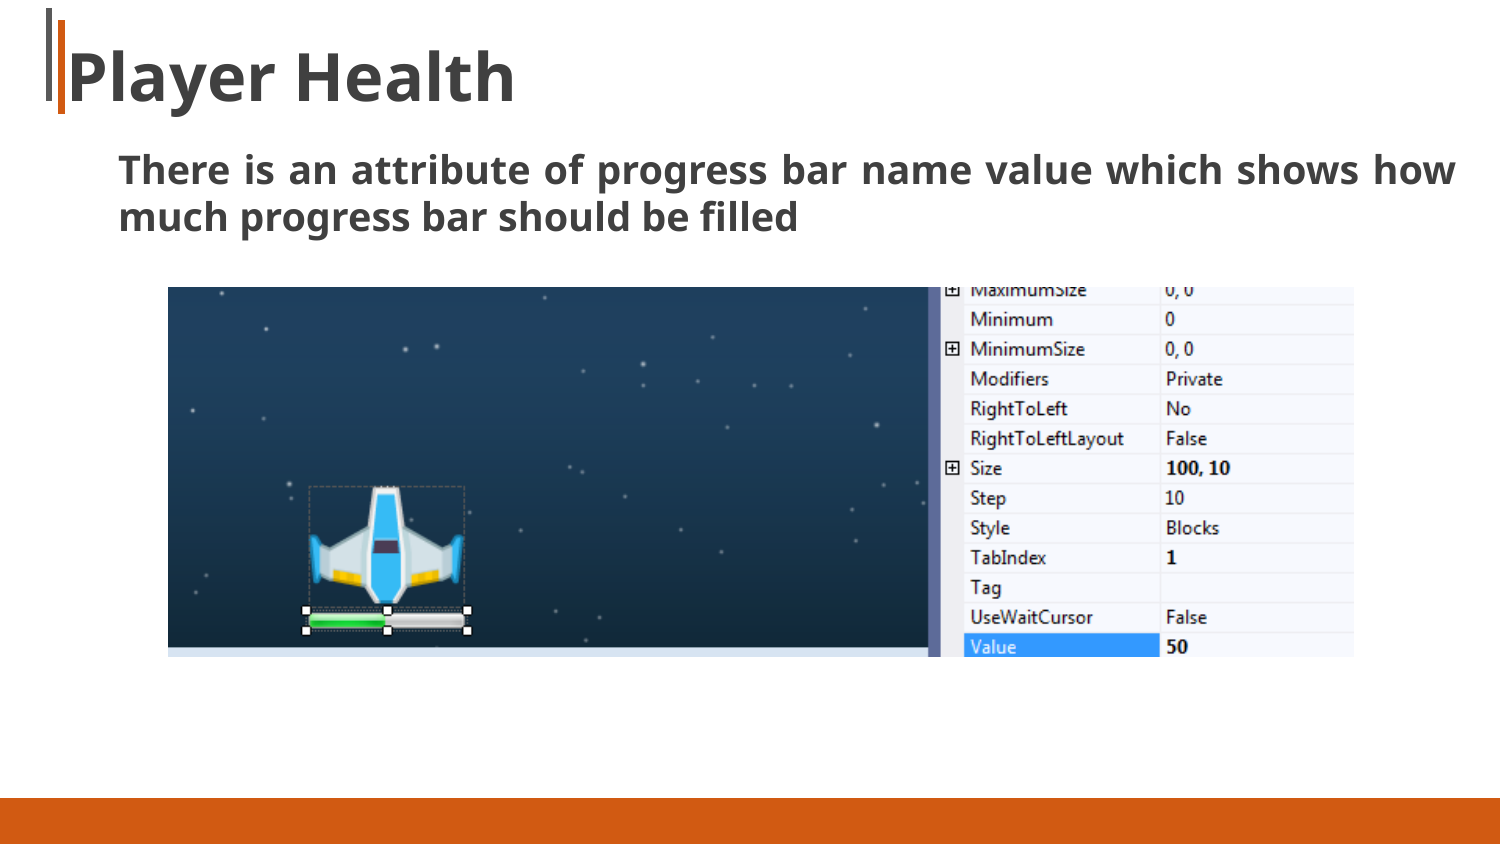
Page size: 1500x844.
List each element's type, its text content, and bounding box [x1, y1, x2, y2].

text_box [0, 798, 1500, 844]
subtitle There is an attribute of progress bar name value which shows how much progress bar should be filled [103, 129, 1473, 244]
title Player Health [0, 0, 1433, 130]
picture [168, 287, 1354, 657]
